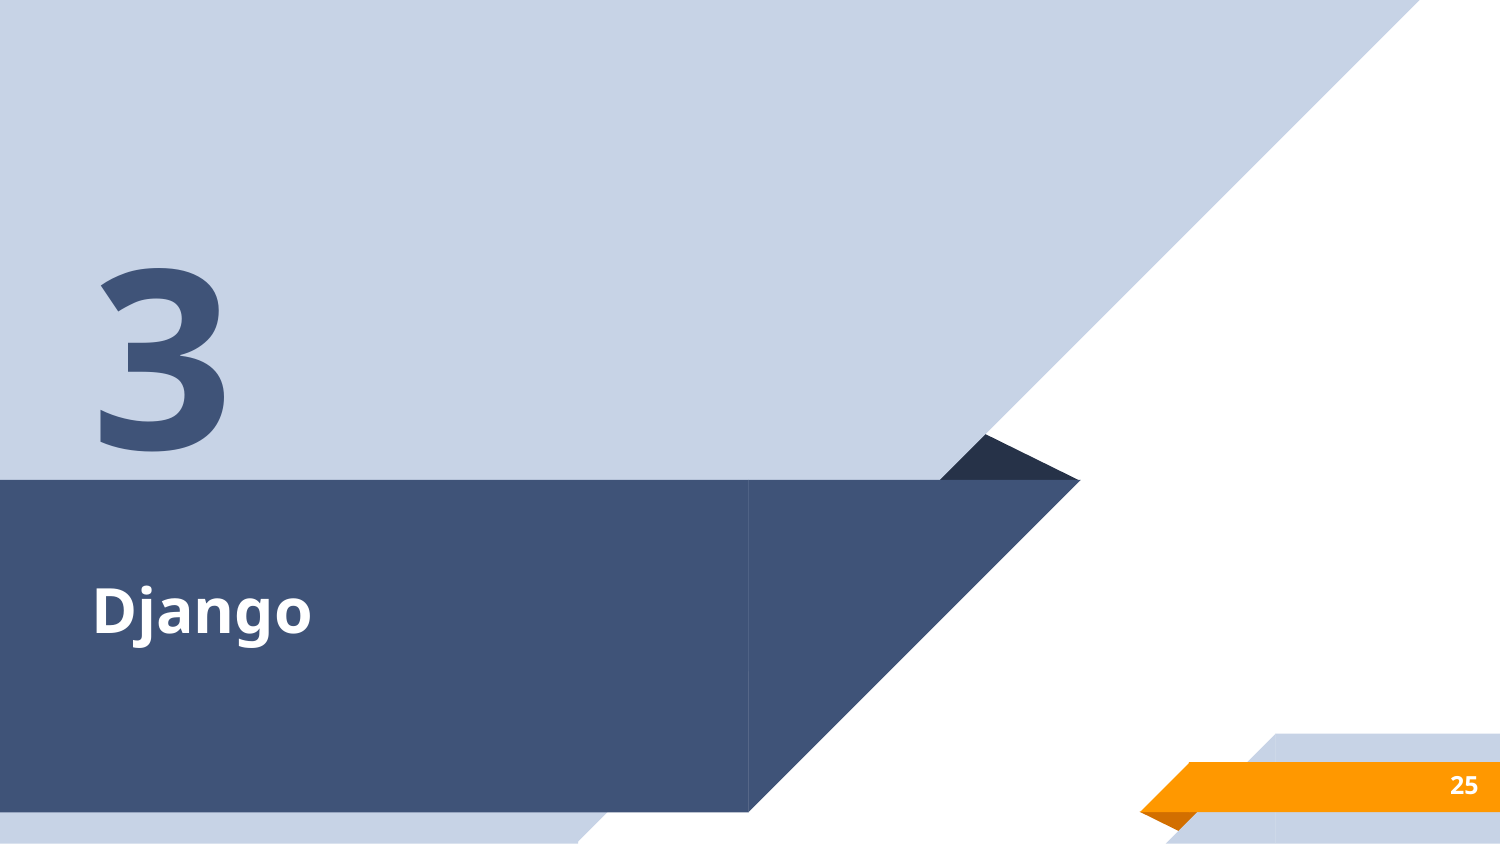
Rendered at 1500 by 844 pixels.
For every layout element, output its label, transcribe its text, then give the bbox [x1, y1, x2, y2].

text_box 3 [76, 0, 434, 515]
slide_number 25 [1249, 760, 1494, 813]
title Django [76, 470, 748, 662]
